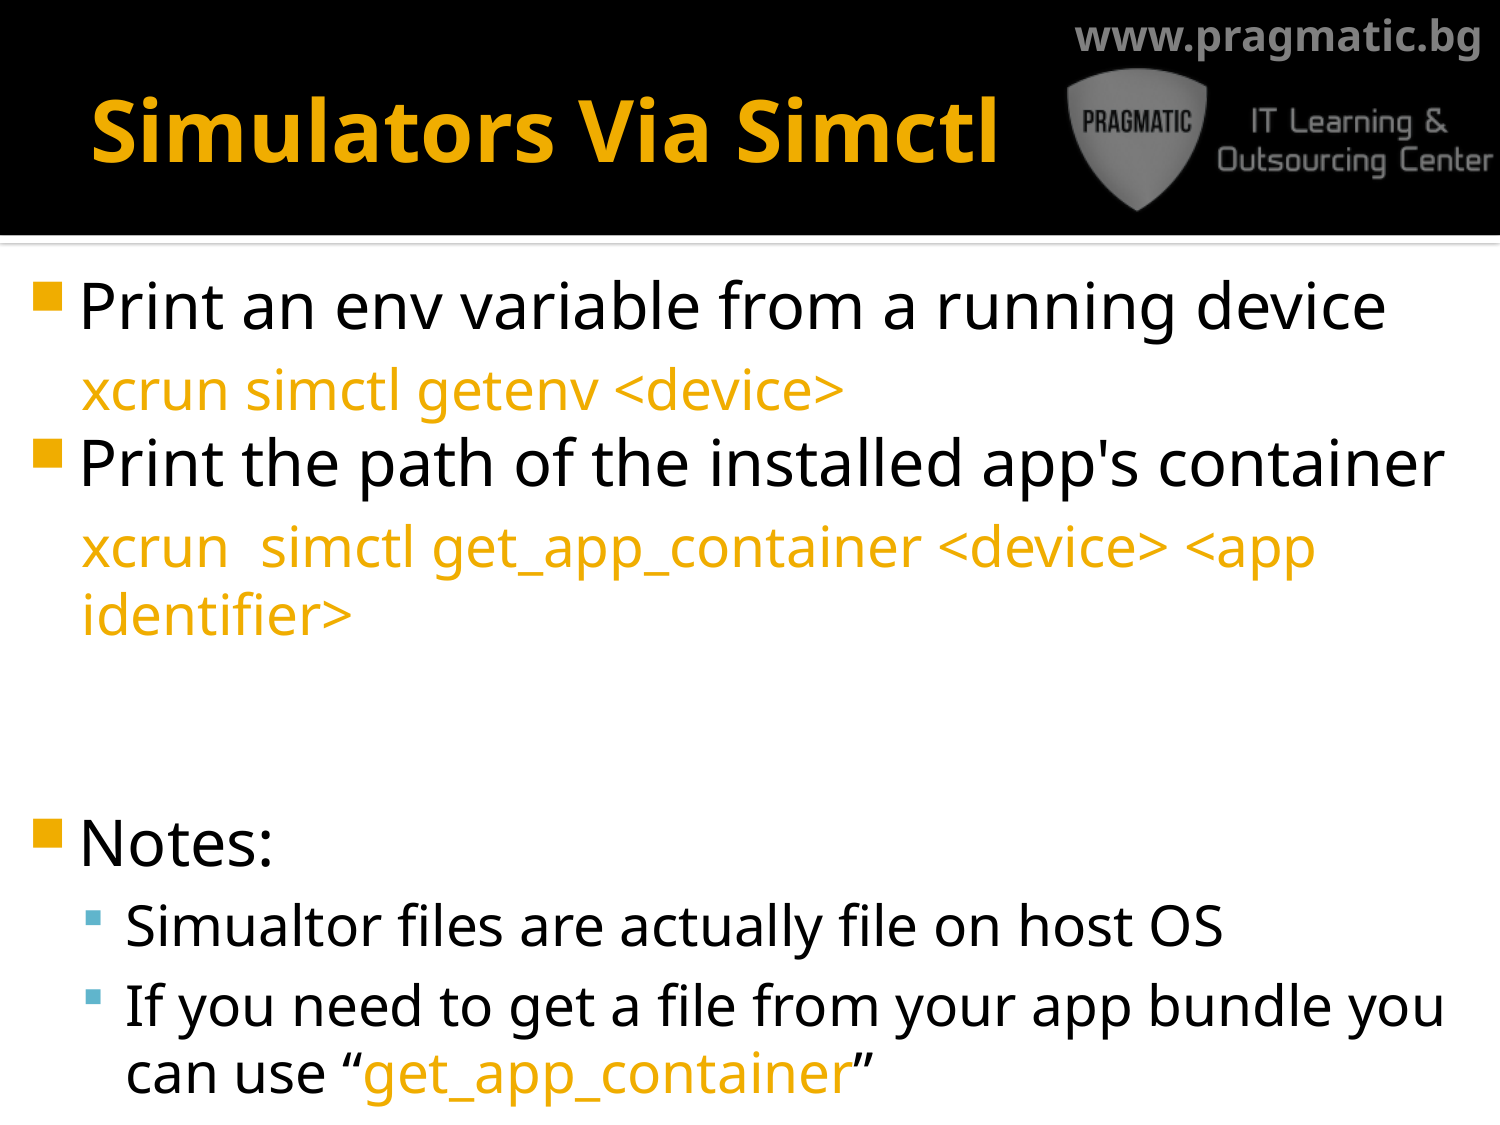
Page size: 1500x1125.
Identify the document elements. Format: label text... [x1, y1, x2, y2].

list Print an env variable from a running device xcrun simctl getenv <device> Print the path of the installed app's container xcrun simctl get_app_container <device> <app identifier> Notes: Simualtor files are actually file on host OS If you need to get a file from your app bundle you can use “get_app_container” [0, 249, 1500, 1125]
picture [1063, 62, 1500, 217]
title Simulators Via Simctl [75, 24, 1063, 231]
